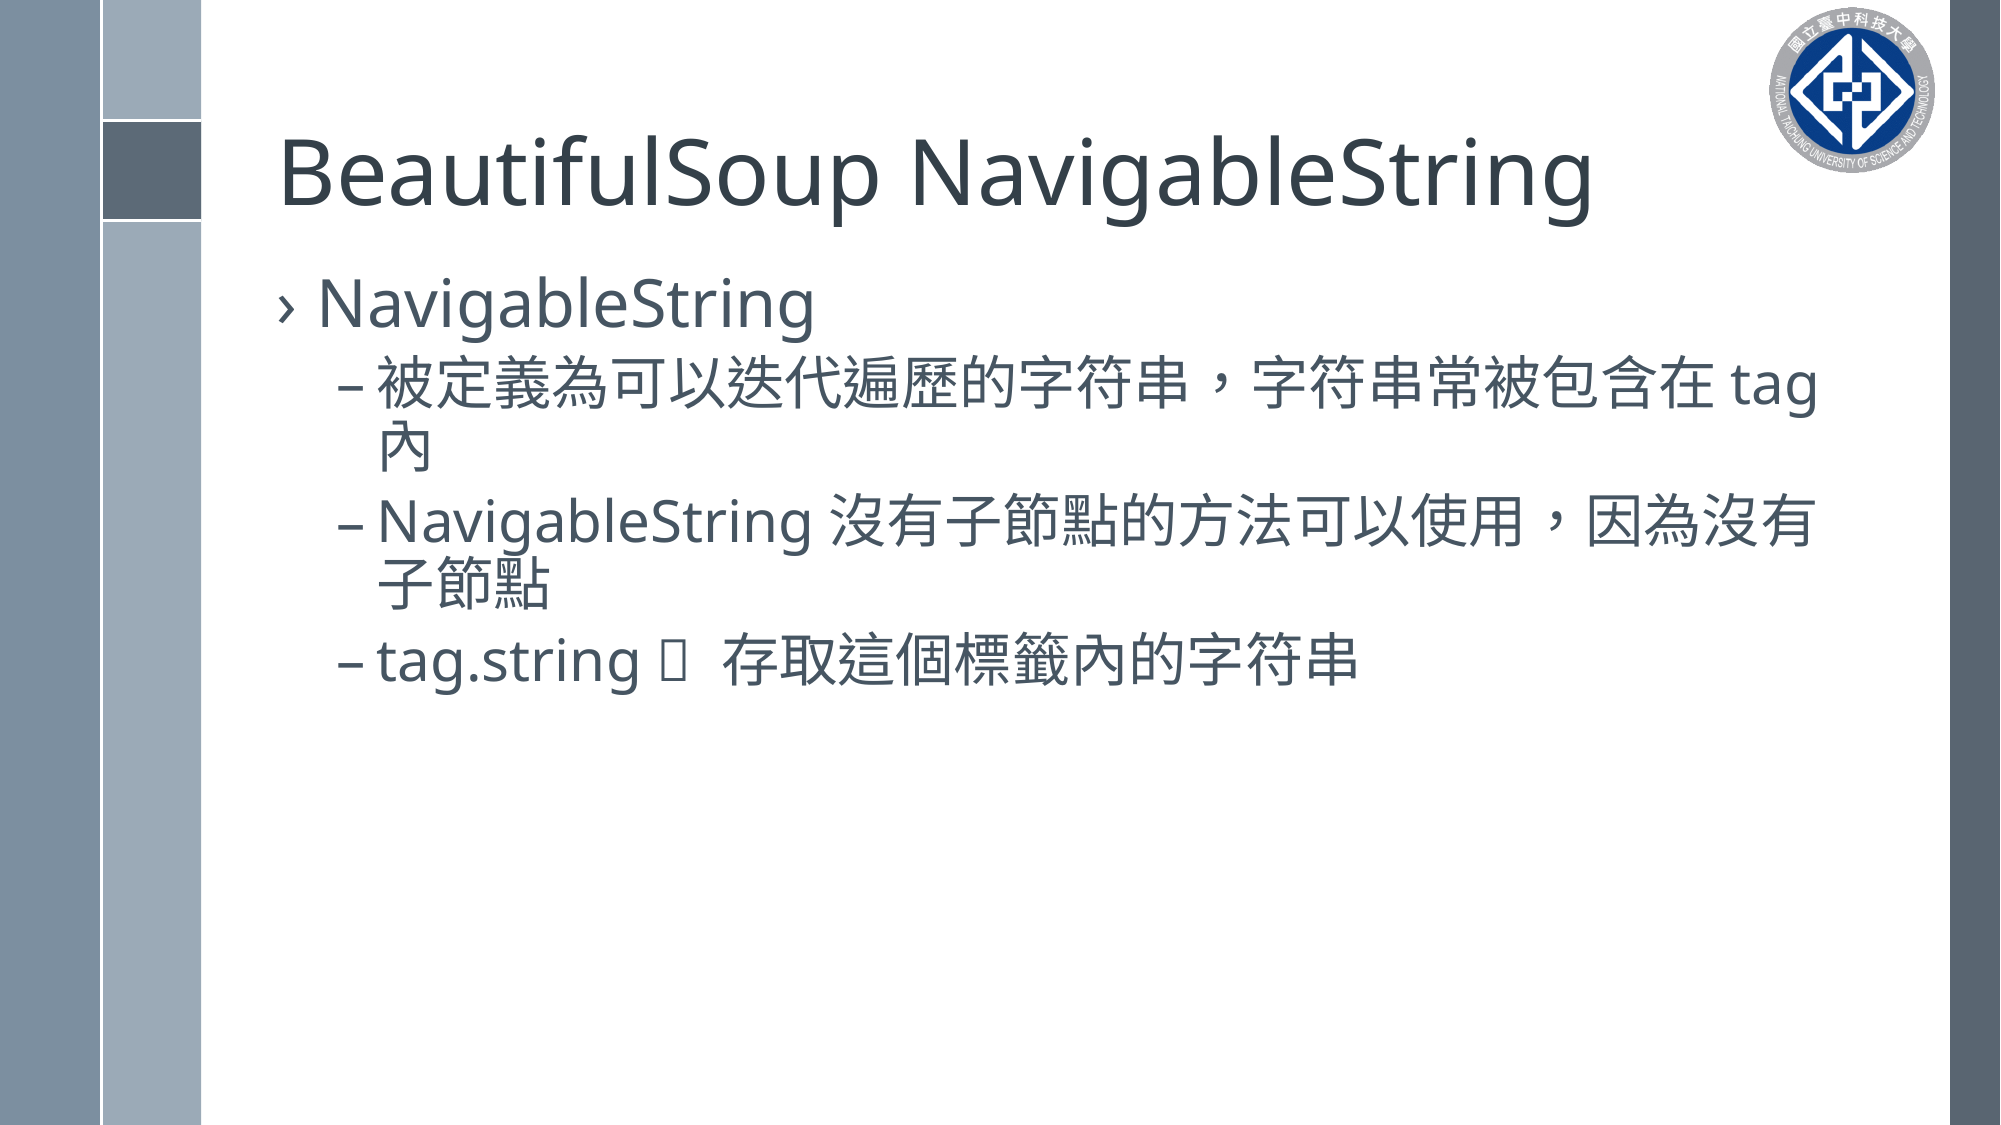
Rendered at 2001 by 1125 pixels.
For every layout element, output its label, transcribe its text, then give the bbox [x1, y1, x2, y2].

list NavigableString 被定義為可以迭代遍歷的字符串，字符串常被包含在tag內 NavigableString沒有子節點的方法可以使用，因為沒有子節點 tag.string  存取這個標籤內的字符串 [261, 262, 1867, 1013]
title BeautifulSoup NavigableString [261, 29, 1867, 233]
picture [1769, 7, 1935, 173]
